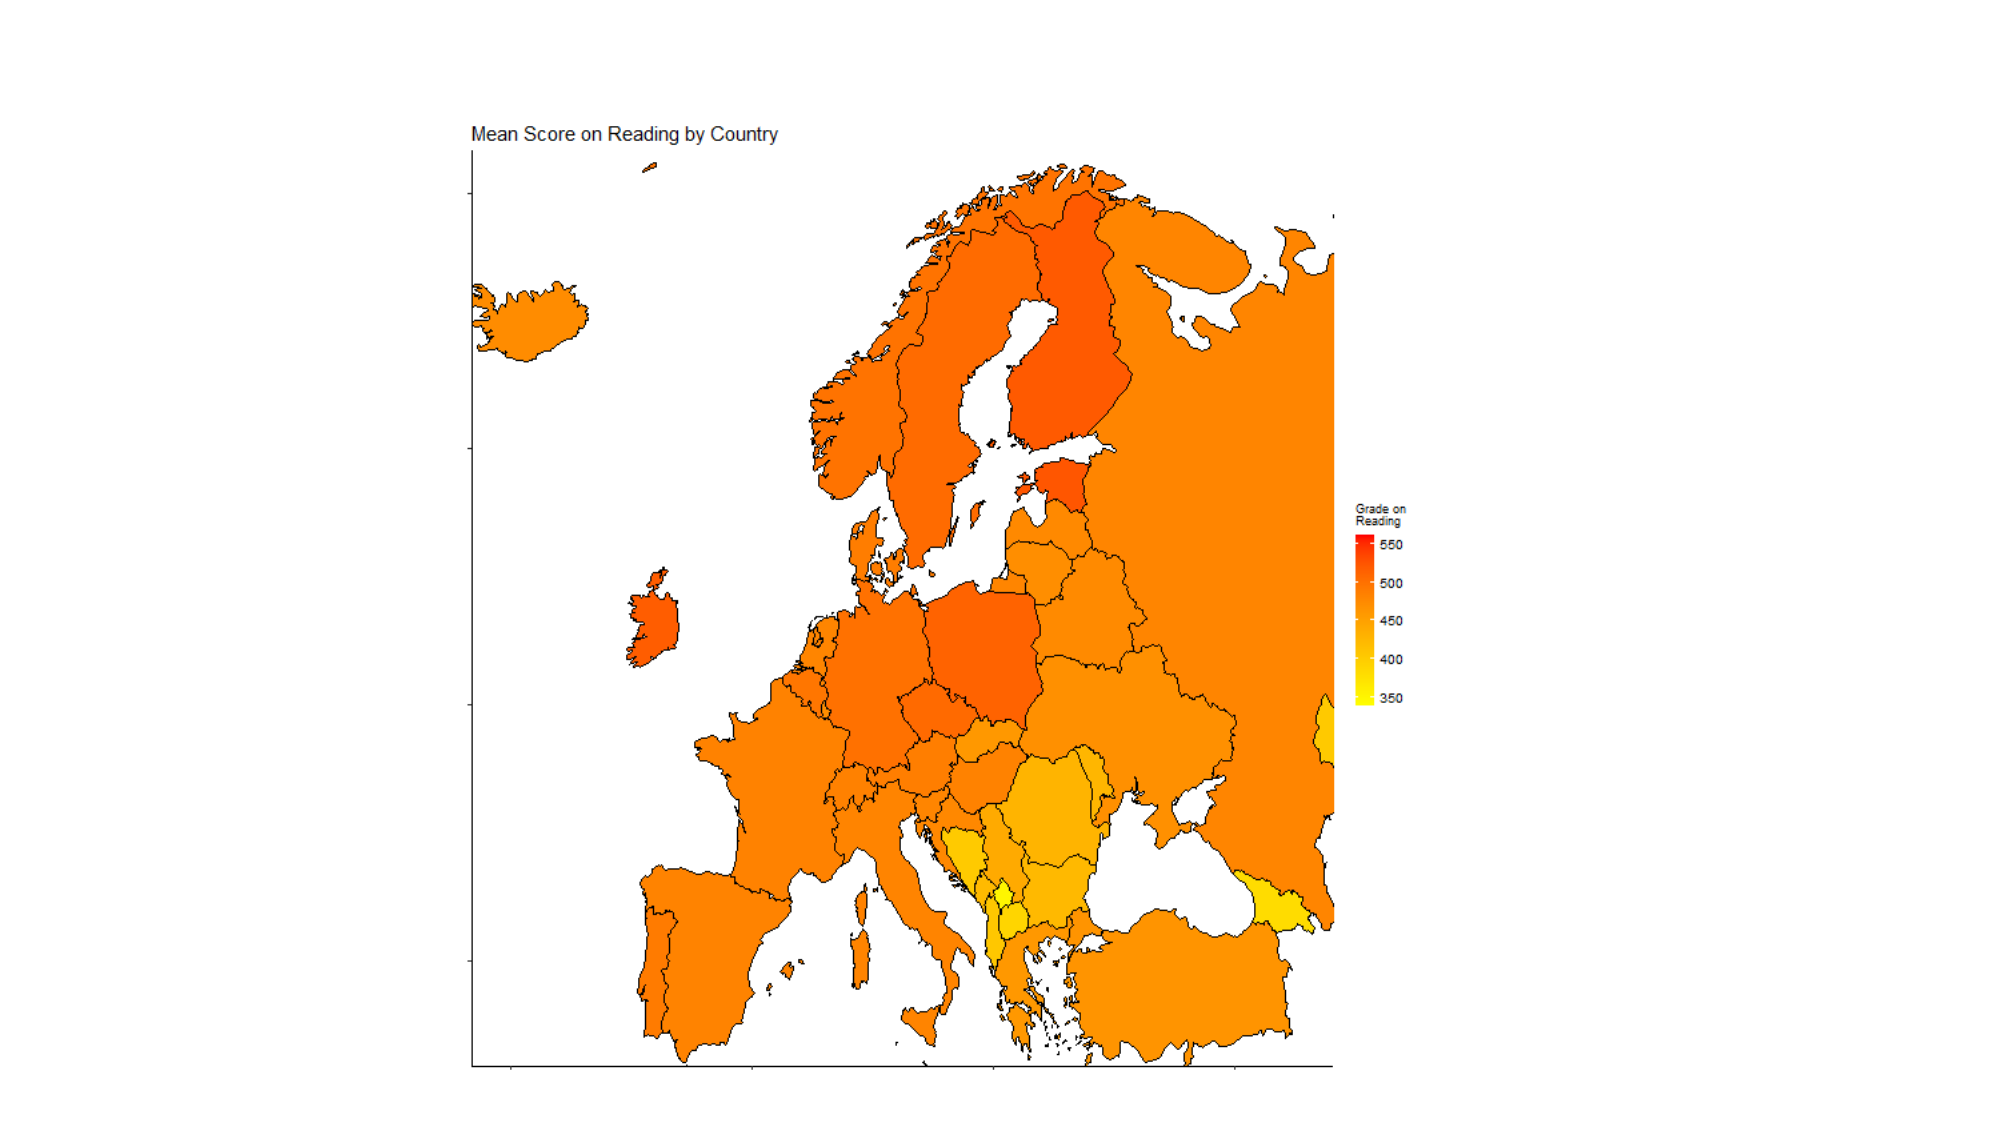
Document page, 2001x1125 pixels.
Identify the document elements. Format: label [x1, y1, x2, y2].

list [460, 117, 1422, 1078]
